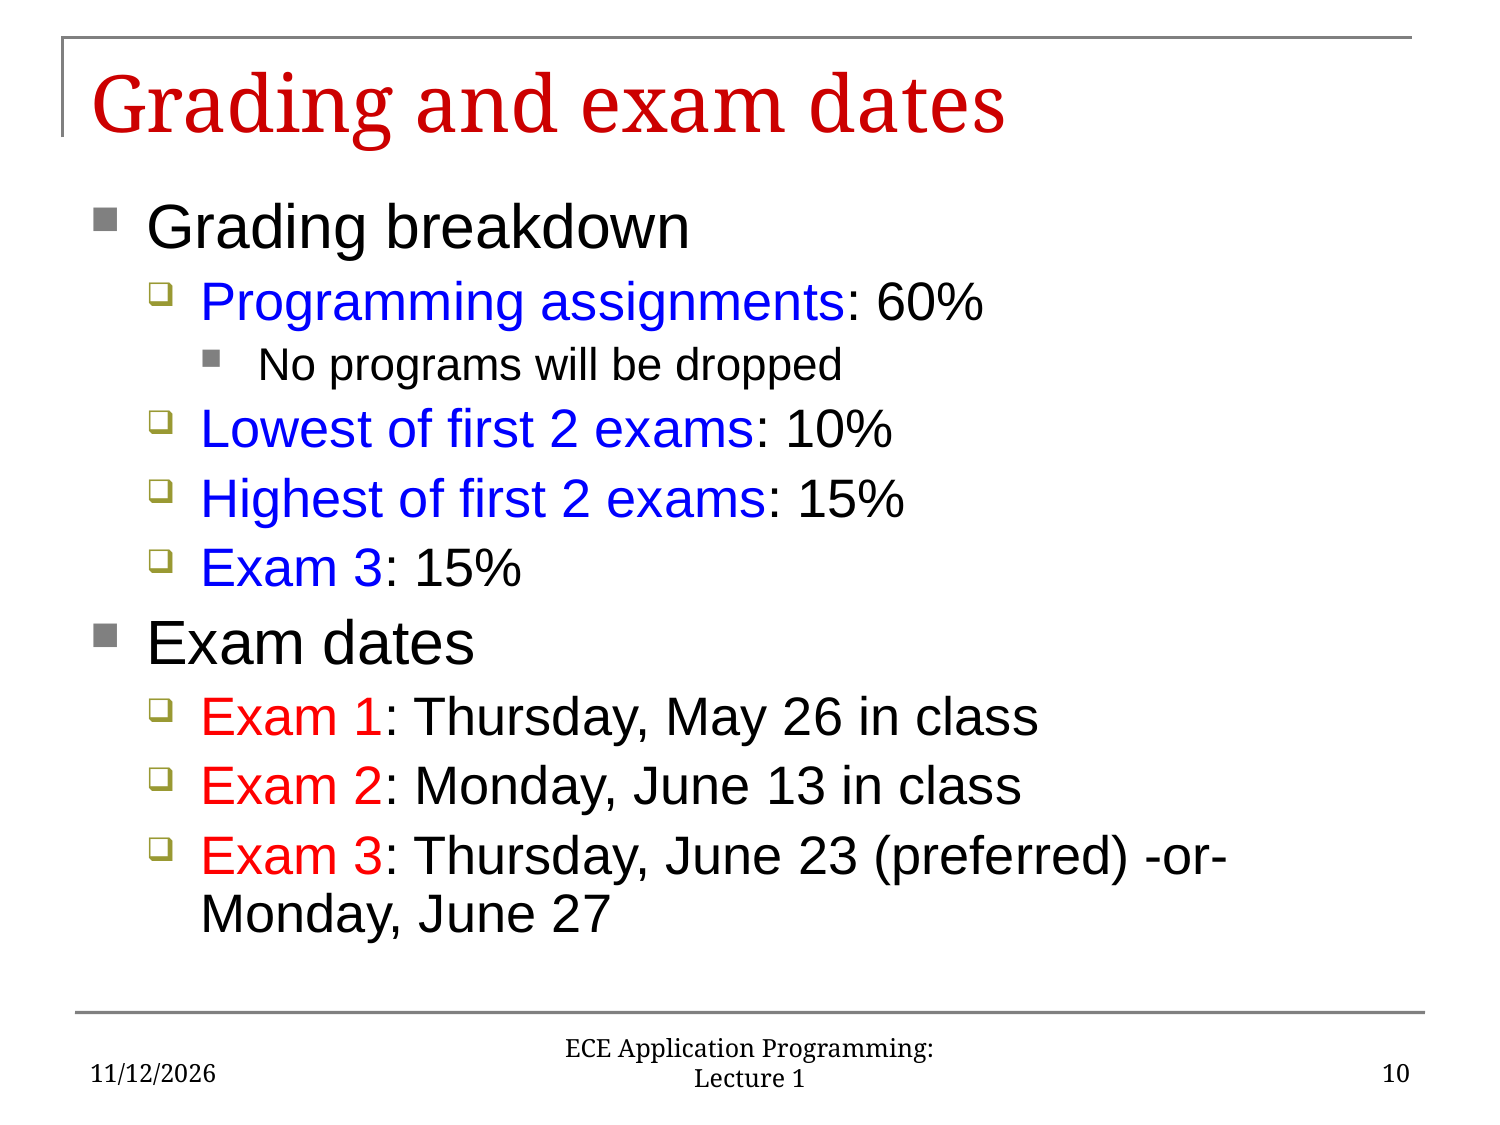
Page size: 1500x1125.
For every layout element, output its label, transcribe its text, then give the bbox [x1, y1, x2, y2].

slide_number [74, 1023, 426, 1100]
title Grading and exam dates [75, 45, 1425, 163]
list Grading breakdown Programming assignments: 60% No programs will be dropped Lowest of first 2 exams: 10% Highest of first 2 exams: 15% Exam 3: 15% Exam dates Exam 1: Thursday, May 26 in class Exam 2: Monday, June 13 in class Exam 3: Thursday, June 23 (preferred) -or- Monday, June 27 [75, 187, 1425, 1006]
slide_number 10 [1074, 1023, 1426, 1100]
footer ECE Application Programming: Lecture 1 [512, 1024, 988, 1101]
